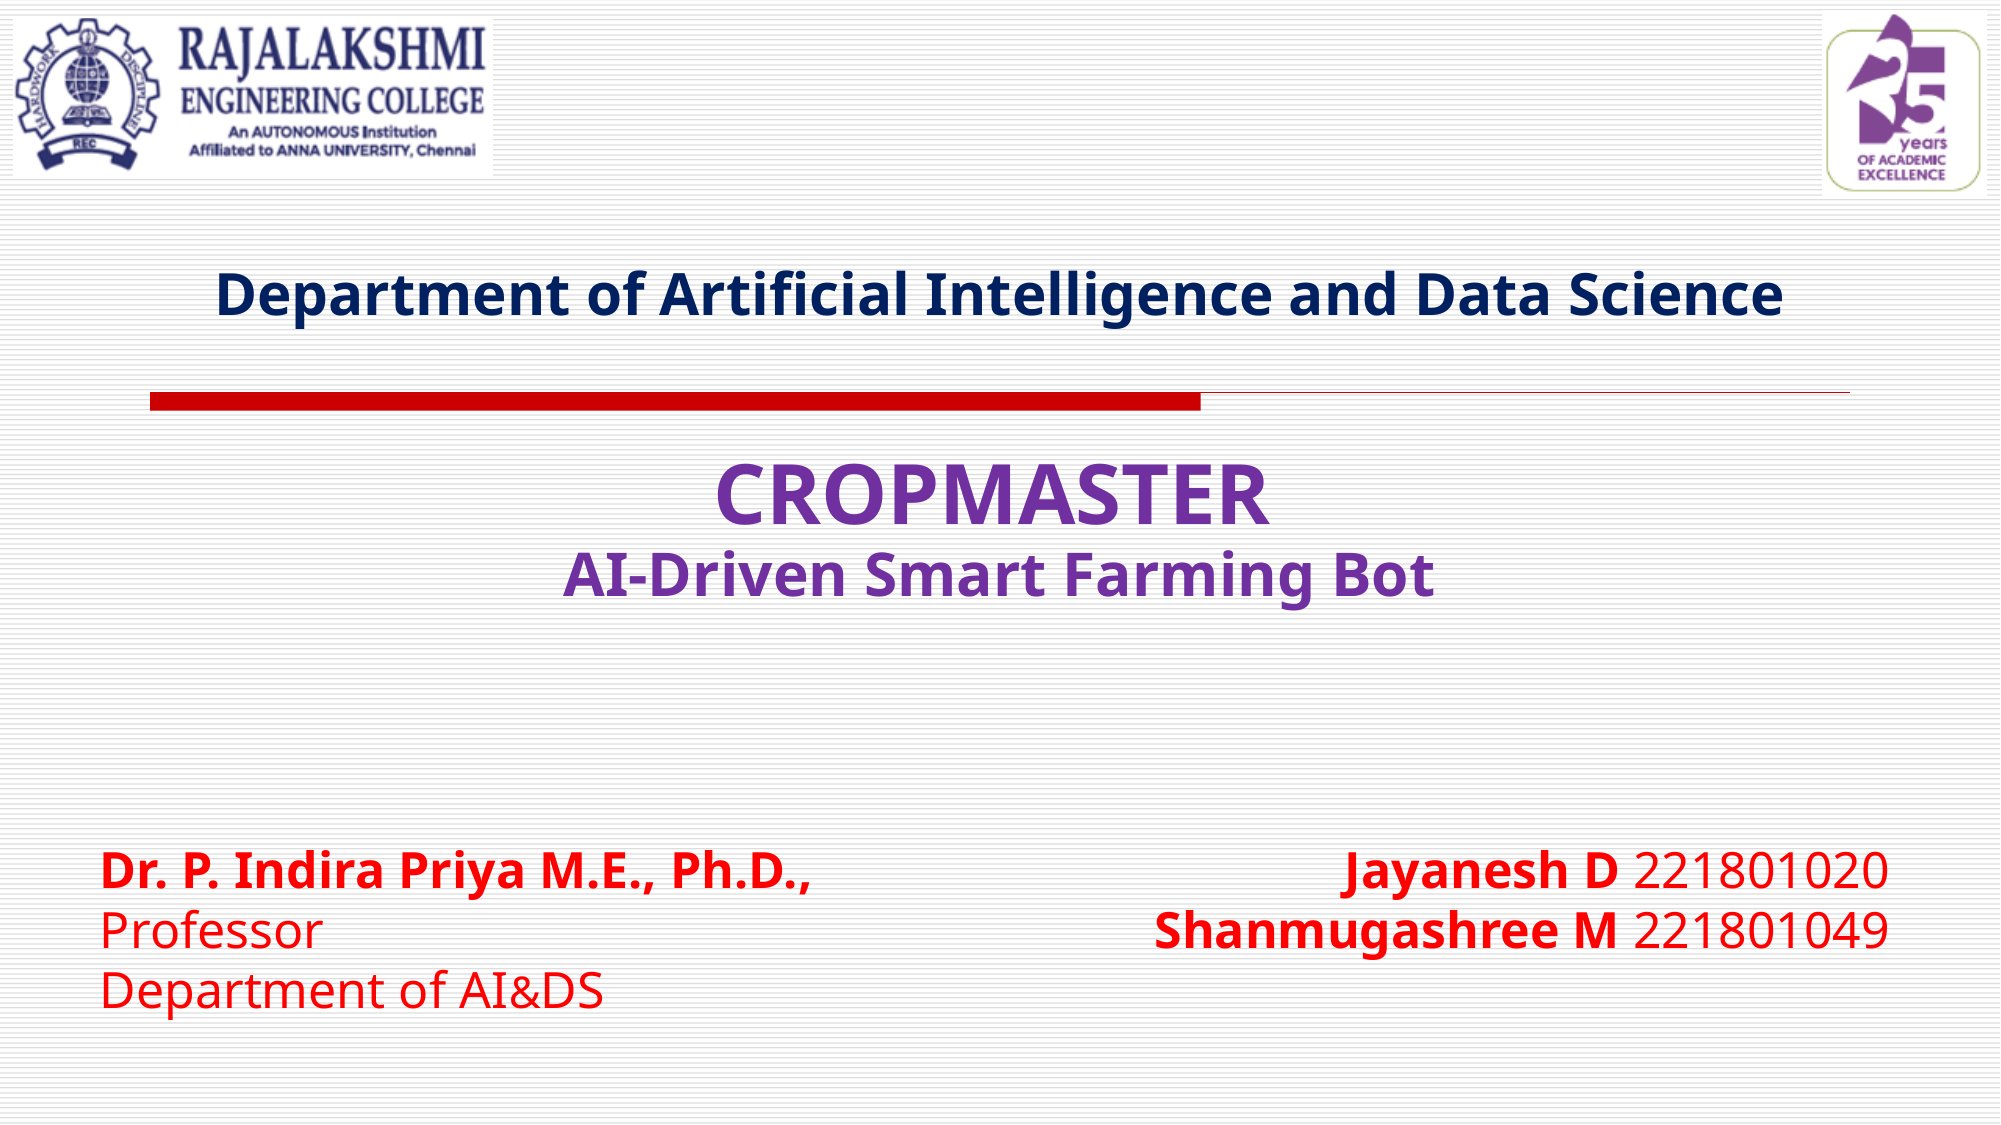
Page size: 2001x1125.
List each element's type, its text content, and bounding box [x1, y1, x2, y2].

picture [0, 0, 2001, 1125]
text_box Dr. P. Indira Priya M.E., Ph.D., Professor Department of AI&DS [85, 830, 1001, 1026]
text_box Department of Artificial Intelligence and Data Science [0, 237, 2000, 356]
text_box CROPMASTER AI-Driven Smart Farming Bot [129, 422, 1855, 640]
text_box Jayanesh D 221801020 Shanmugashree M 221801049 [1006, 830, 1905, 966]
